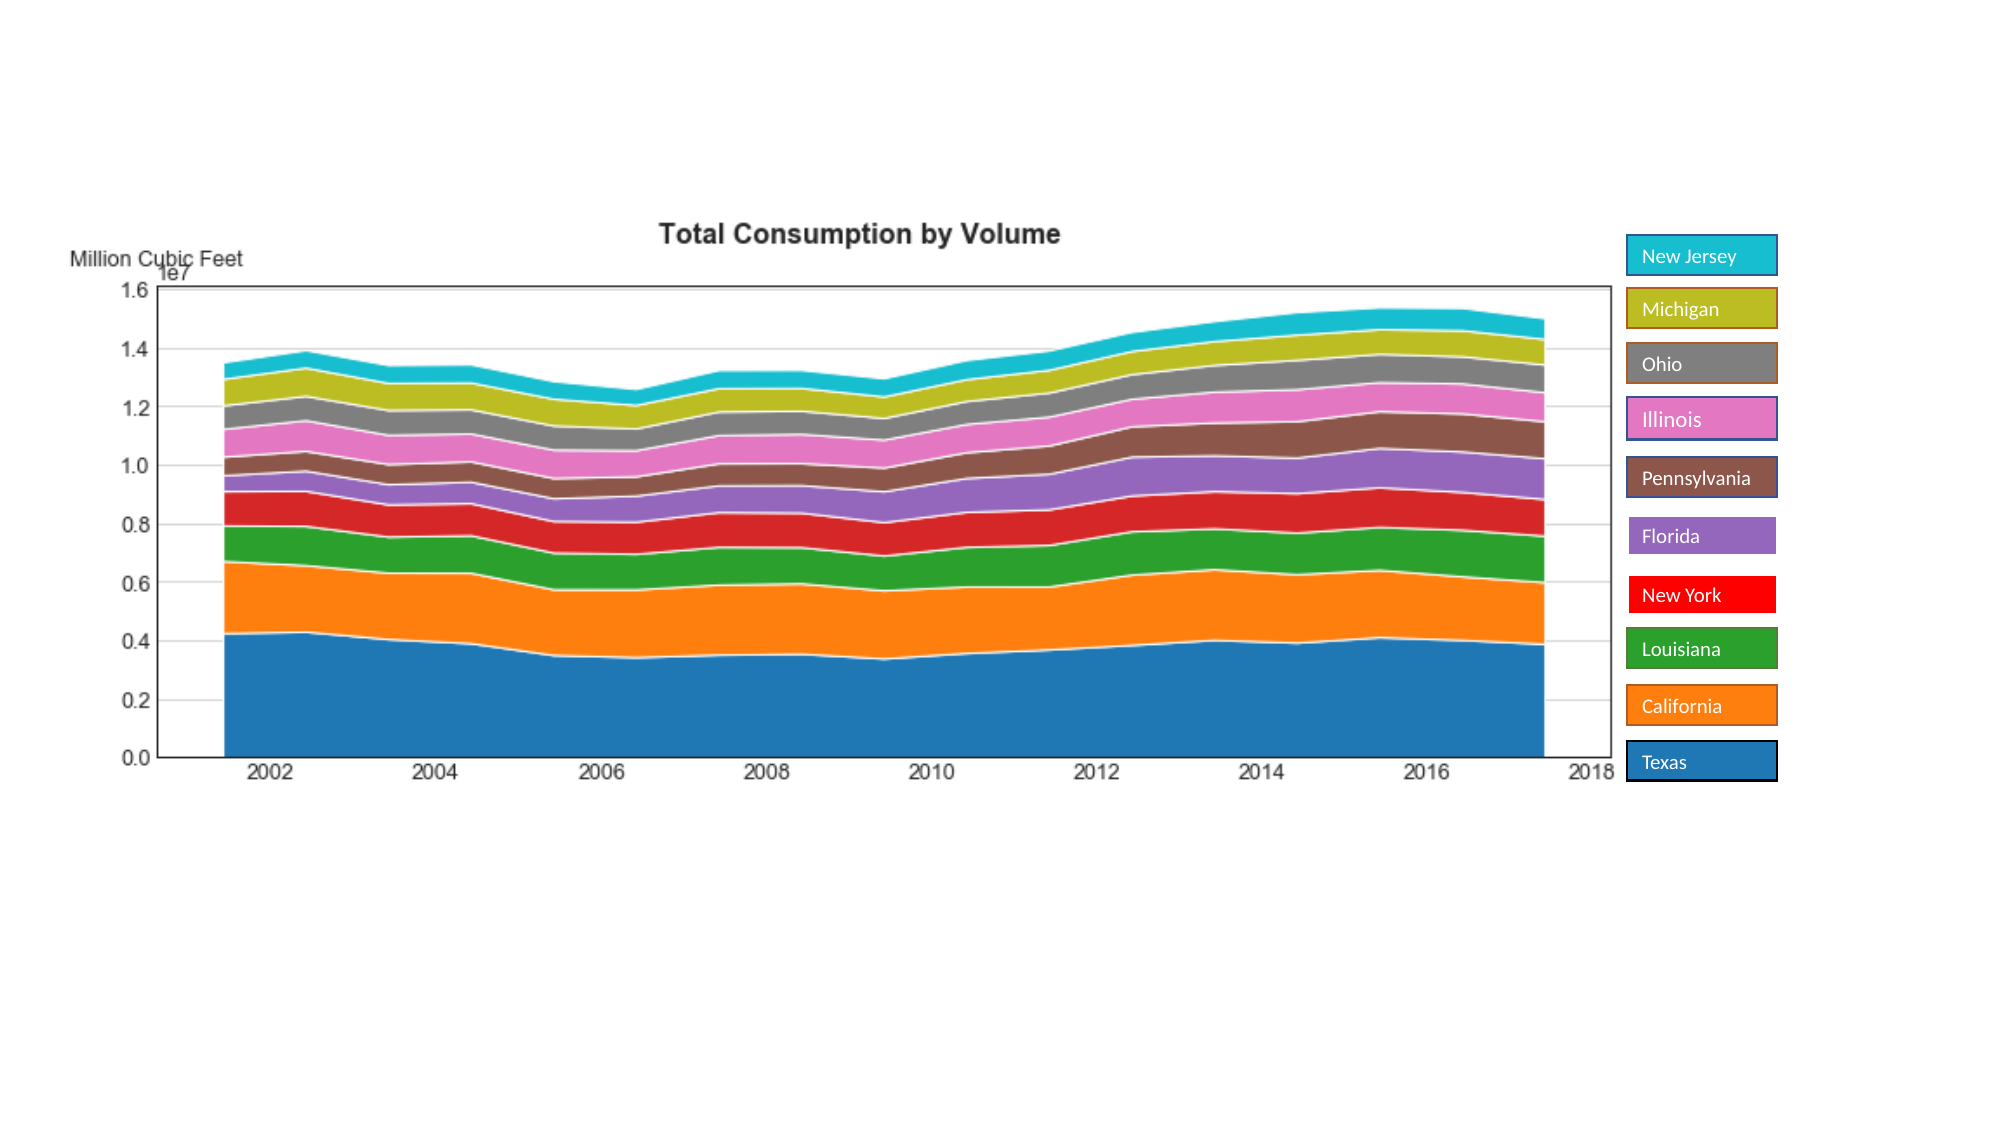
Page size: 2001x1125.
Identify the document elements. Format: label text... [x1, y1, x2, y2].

text_box Florida [1628, 514, 1779, 557]
text_box Ohio [1628, 342, 1778, 384]
text_box Texas [1628, 740, 1778, 782]
text_box New York [1628, 573, 1779, 616]
text_box Illinois [1628, 396, 1778, 441]
text_box Louisiana [1628, 627, 1778, 669]
picture [58, 211, 1628, 797]
text_box Michigan [1628, 287, 1778, 329]
text_box Pennsylvania [1628, 456, 1778, 498]
text_box California [1628, 684, 1778, 726]
text_box New Jersey [1628, 234, 1778, 276]
